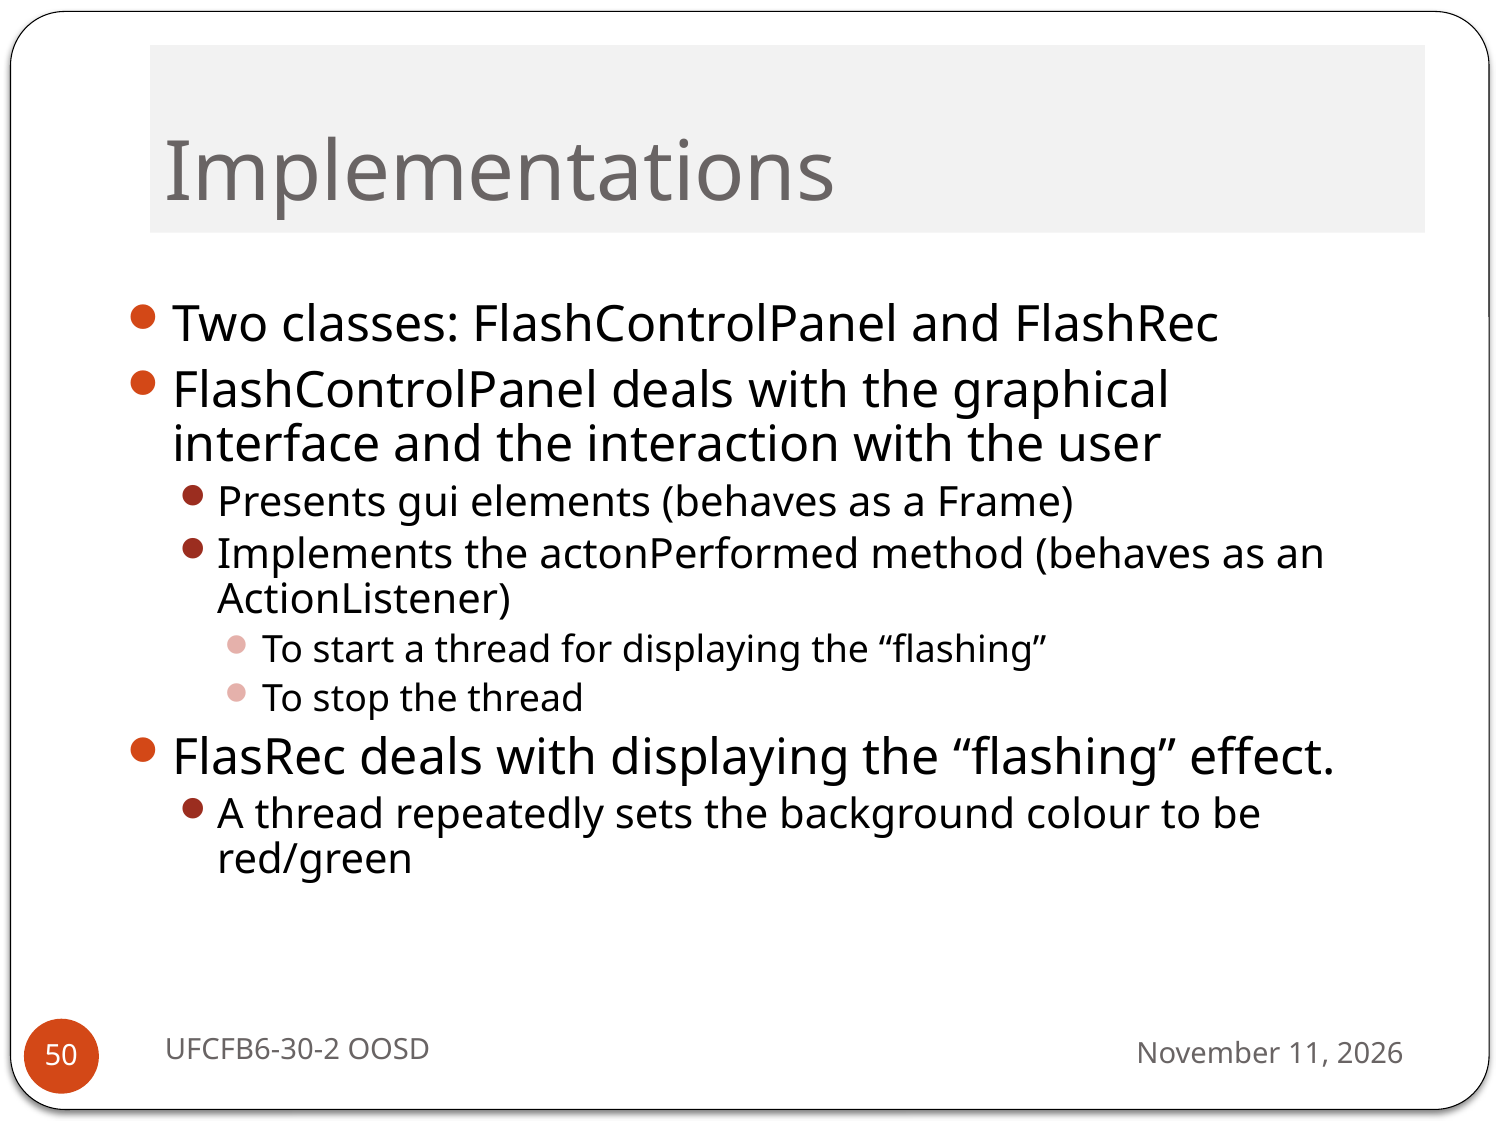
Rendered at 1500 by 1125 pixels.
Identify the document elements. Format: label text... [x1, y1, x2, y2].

slide_number 50 [23, 1018, 99, 1094]
list Two classes: FlashControlPanel and FlashRec FlashControlPanel deals with the graphical interface and the interaction with the user Presents gui elements (behaves as a Frame) Implements the actonPerformed method (behaves as an ActionListener) To start a thread for displaying the “flashing” To stop the thread FlasRec deals with displaying the “flashing” effect. A thread repeatedly sets the background colour to be red/green [112, 290, 1388, 966]
footer UFCFB6-30-2 OOSD [150, 1012, 800, 1088]
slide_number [1012, 1015, 1419, 1094]
title Implementations [150, 45, 1425, 233]
